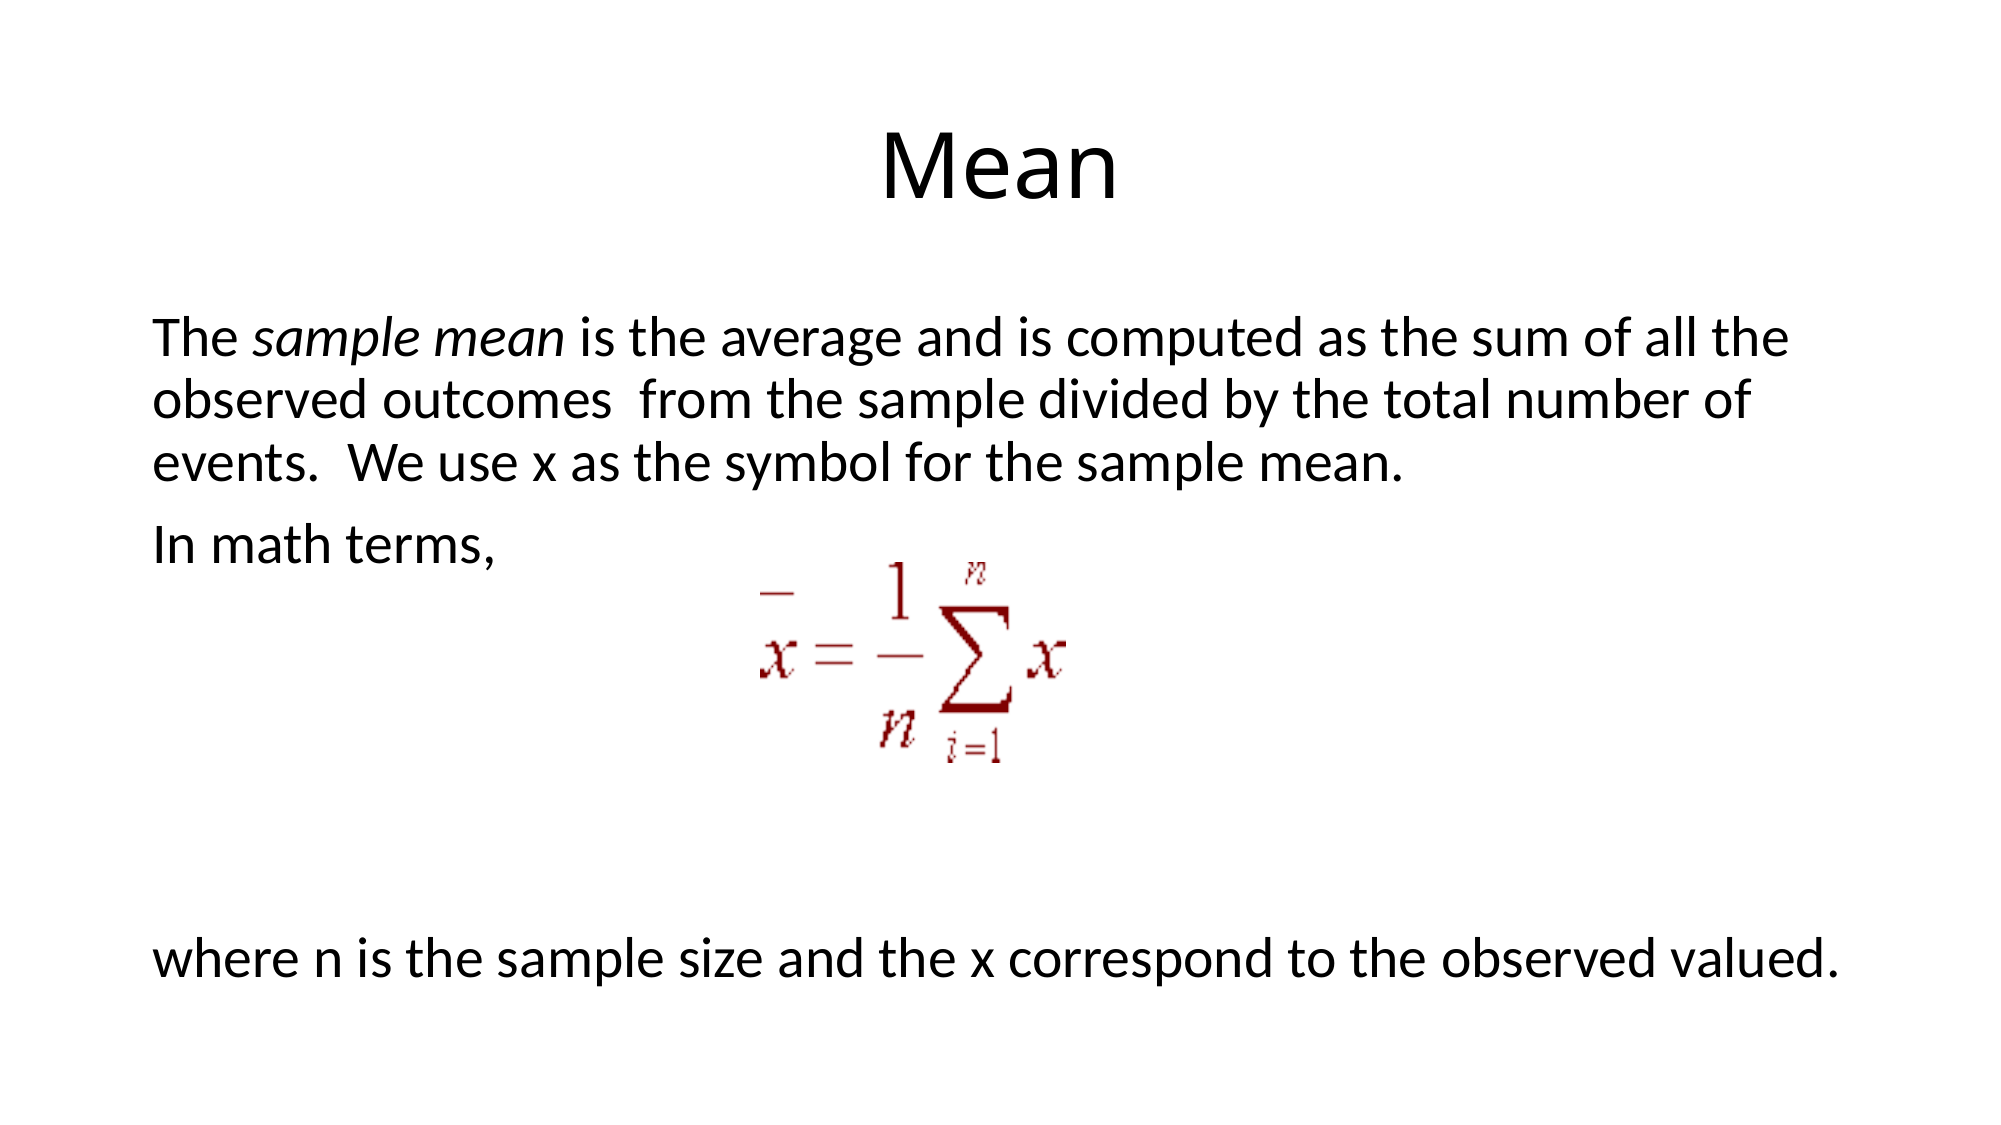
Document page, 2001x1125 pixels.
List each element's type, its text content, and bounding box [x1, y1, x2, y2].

list The sample mean is the average and is computed as the sum of all the observed outcomes from the sample divided by the total number of events. We use x as the symbol for the sample mean. In math terms, where n is the sample size and the x correspond to the observed valued. [137, 299, 1863, 1014]
title Mean [137, 59, 1863, 278]
picture [760, 562, 1066, 763]
